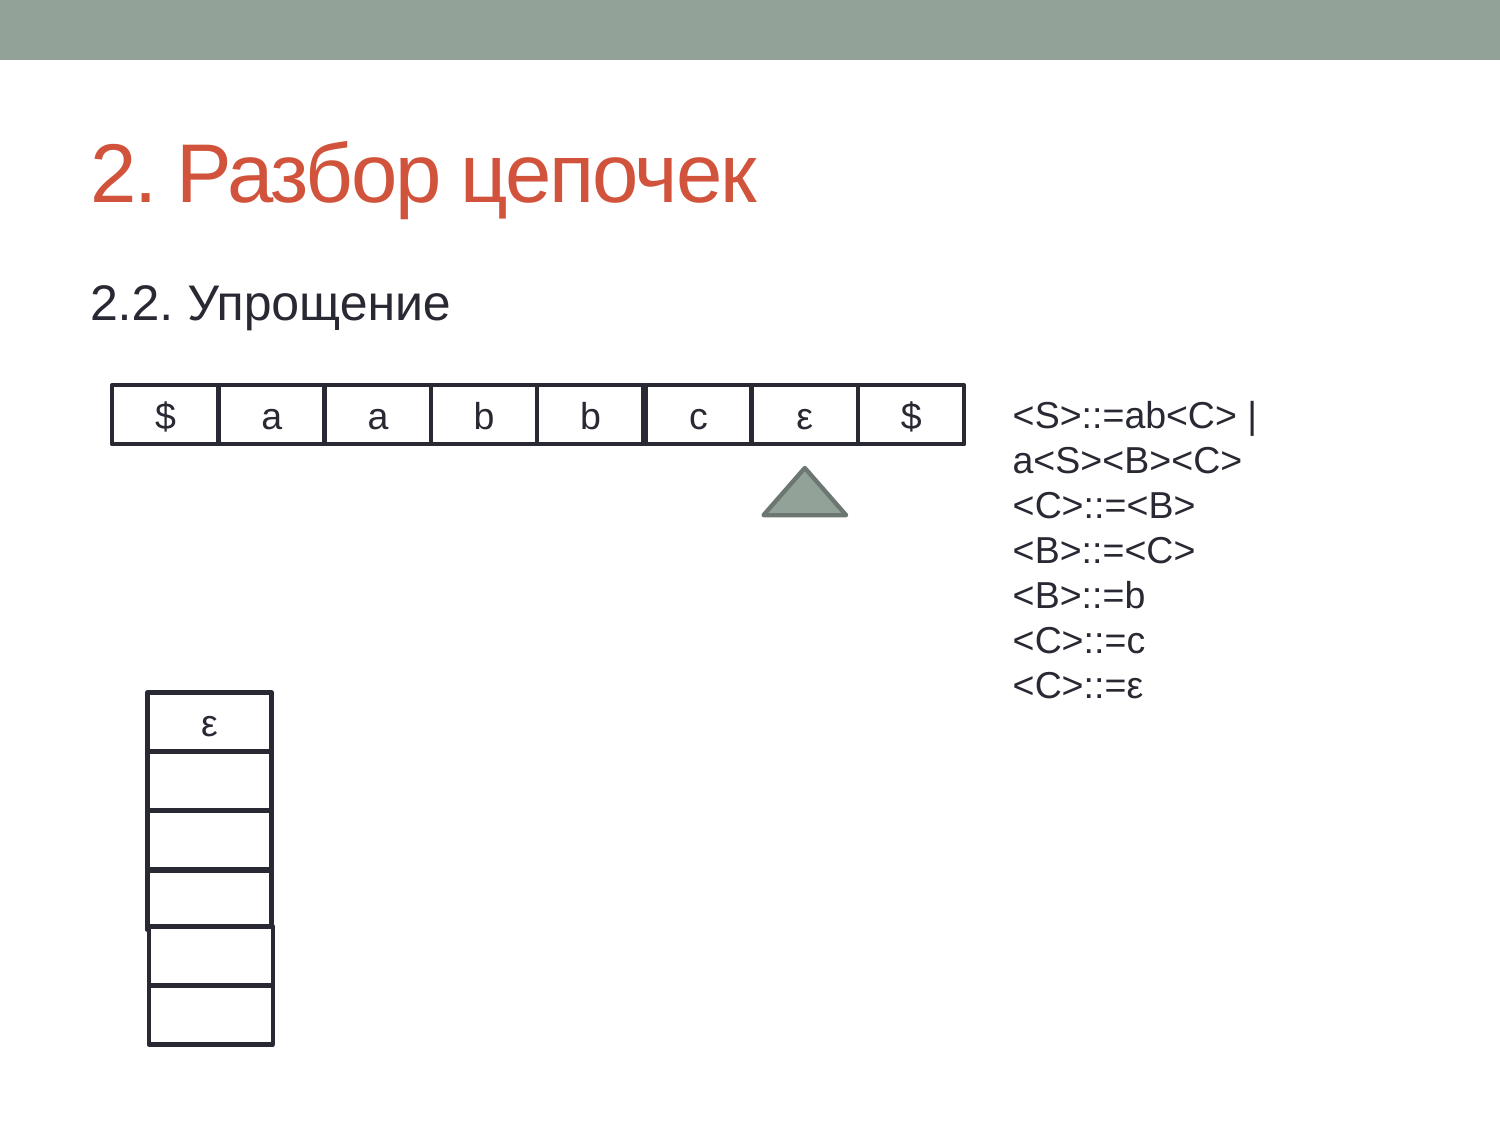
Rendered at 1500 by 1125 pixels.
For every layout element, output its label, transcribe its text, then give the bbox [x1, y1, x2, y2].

text_box ε [749, 383, 856, 446]
text_box [761, 465, 849, 518]
list 2.2. Упрощение [75, 262, 1425, 1063]
text_box b [429, 383, 535, 446]
text_box c [643, 383, 749, 446]
text_box <S>::=ab<C> | a<S><B><C> <C>::=<B> <B>::=<C> <B>::=b <C>::=c <C>::=ε [996, 360, 1483, 783]
text_box [147, 983, 275, 1047]
text_box [145, 749, 274, 808]
text_box $ [110, 383, 216, 446]
text_box [145, 808, 274, 869]
text_box $ [856, 383, 966, 446]
title 2. Разбор цепочек [75, 87, 1425, 250]
text_box [147, 924, 275, 983]
text_box a [323, 383, 429, 446]
text_box [145, 869, 274, 932]
text_box b [535, 383, 643, 446]
text_box a [216, 383, 323, 446]
text_box ε [145, 690, 274, 749]
